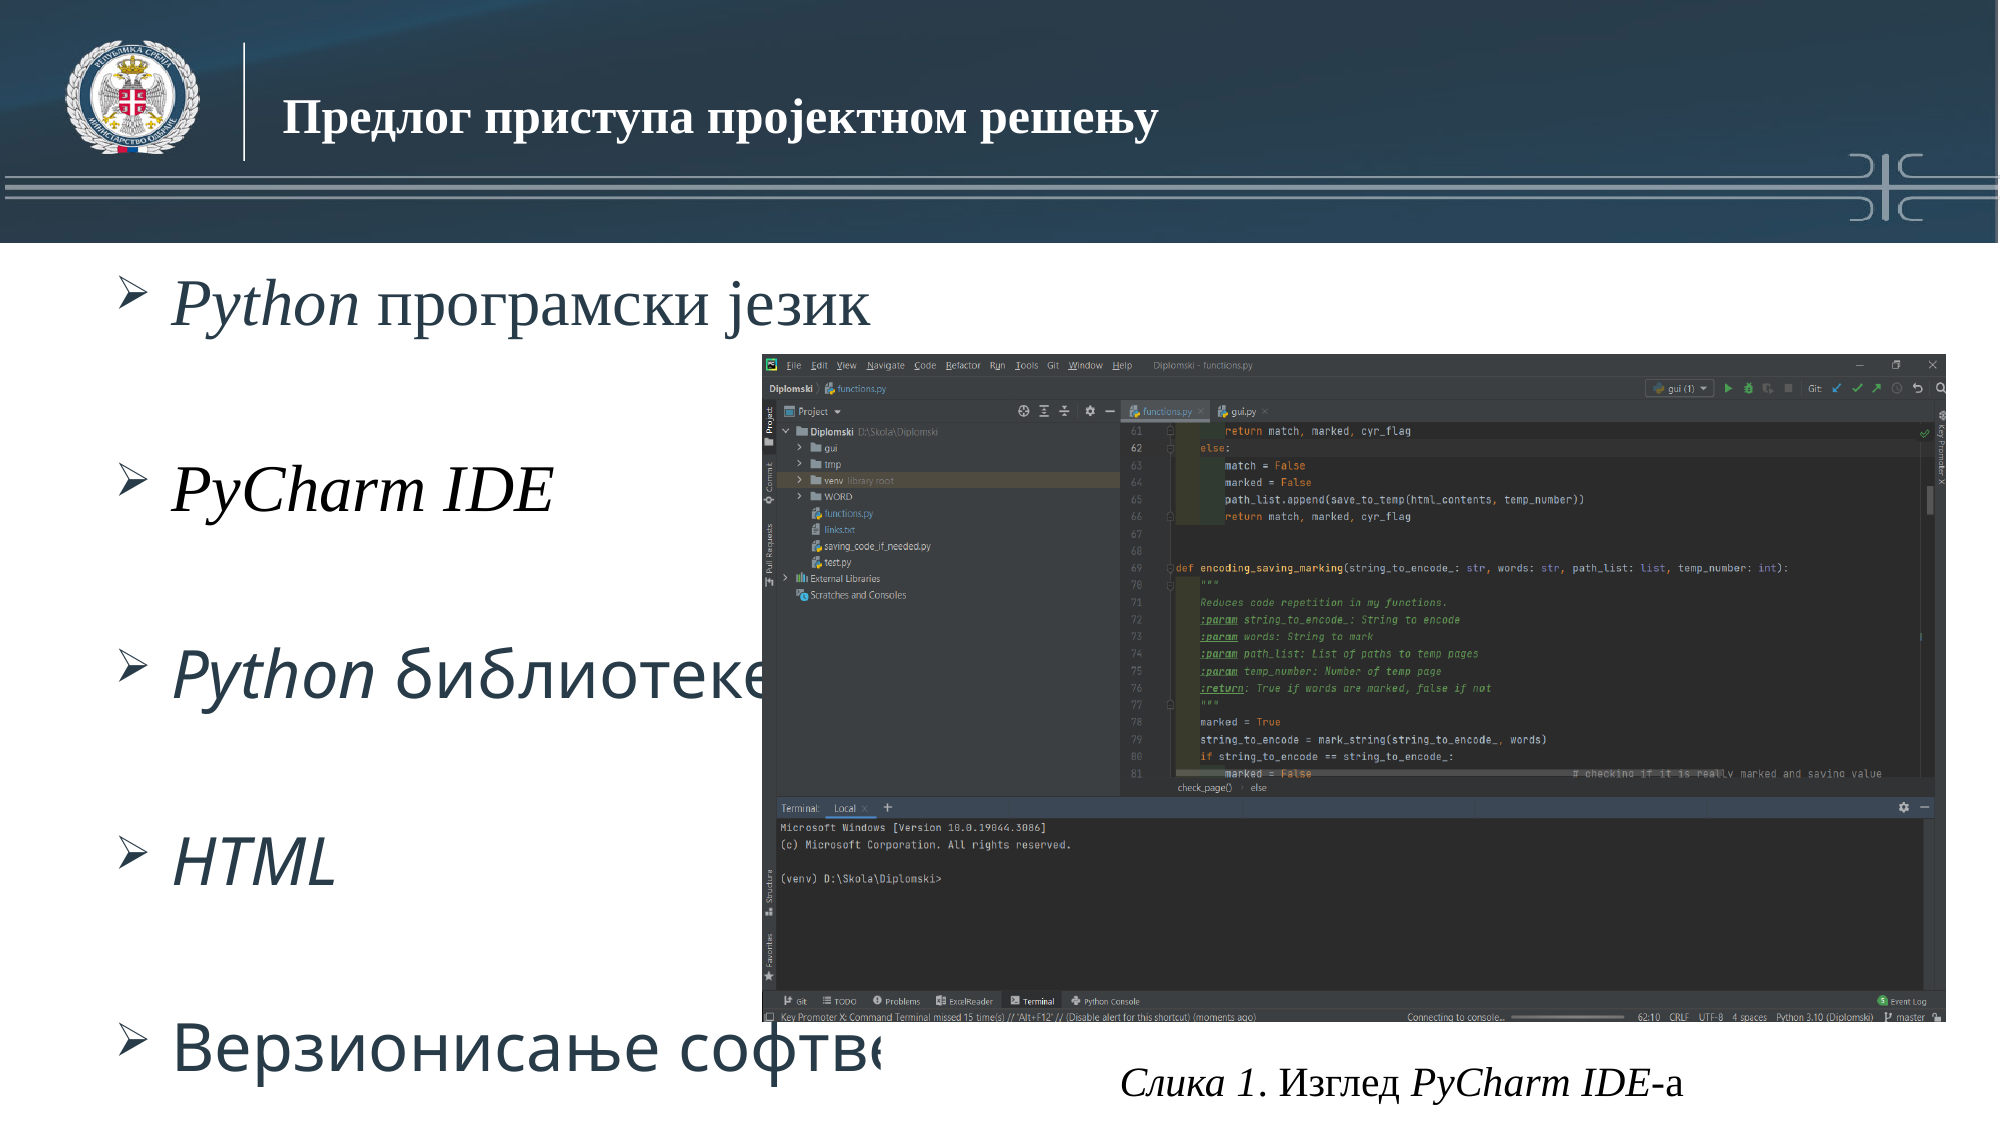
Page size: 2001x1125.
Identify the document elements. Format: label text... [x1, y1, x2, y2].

list Python програмски језик PyCharm IDE Python библиотеке HTML Верзионисање софтвера [99, 251, 1900, 1125]
text_box Слика 1. Изглед PyCharm IDE-а [880, 1030, 1923, 1117]
picture [762, 354, 1946, 1022]
picture [0, 0, 2000, 243]
title Предлог приступа пројектном решењу [267, 66, 1441, 161]
